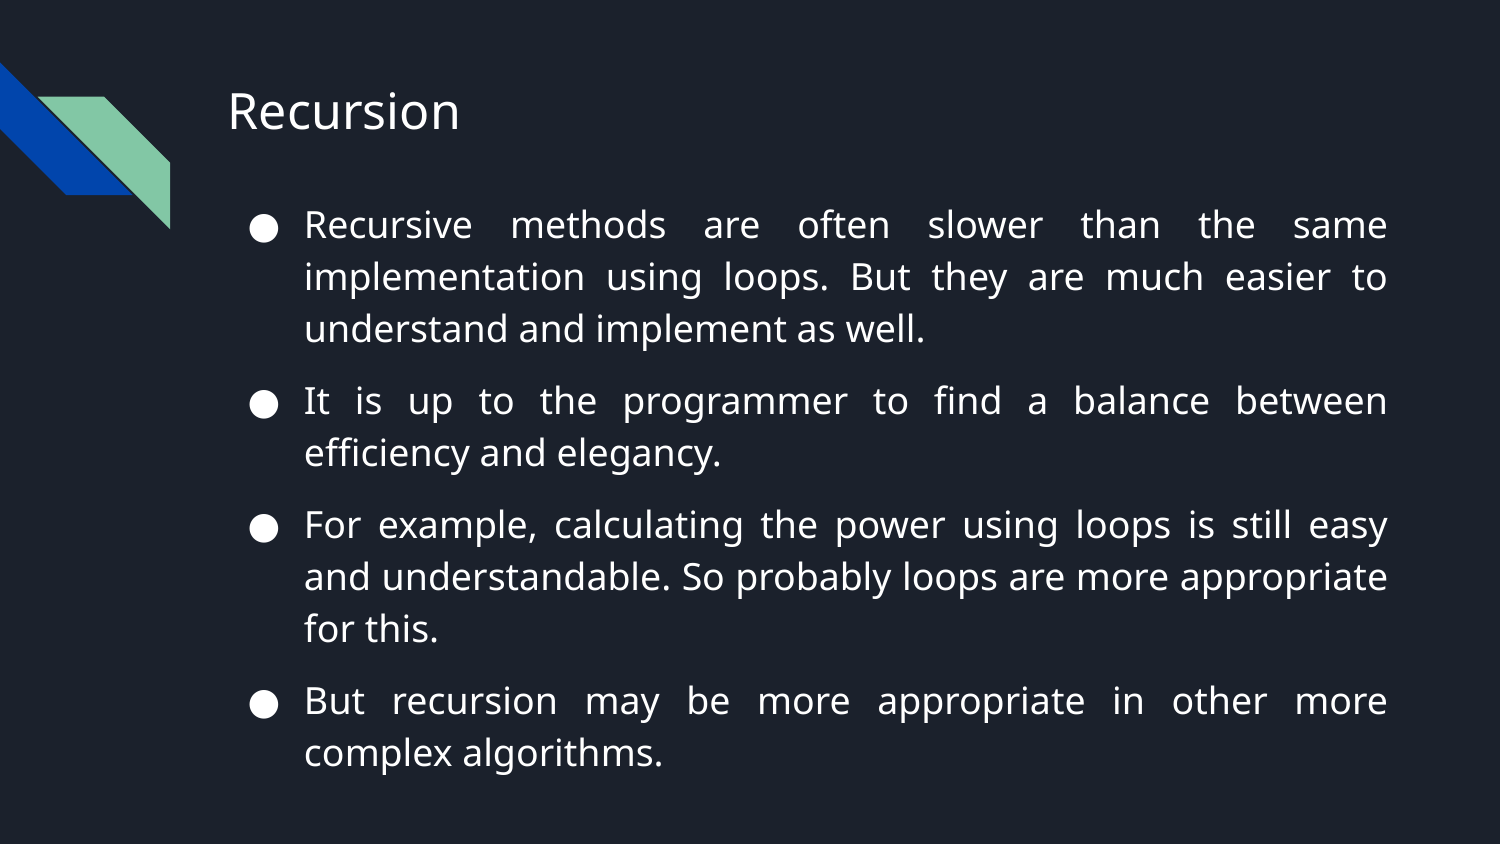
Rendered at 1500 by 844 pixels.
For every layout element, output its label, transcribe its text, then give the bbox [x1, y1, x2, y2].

list Recursive methods are often slower than the same implementation using loops. But they are much easier to understand and implement as well. It is up to the programmer to find a balance between efficiency and elegancy. For example, calculating the power using loops is still easy and understandable. So probably loops are more appropriate for this. But recursion may be more appropriate in other more complex algorithms. [213, 179, 1404, 801]
title Recursion [212, 64, 1368, 215]
